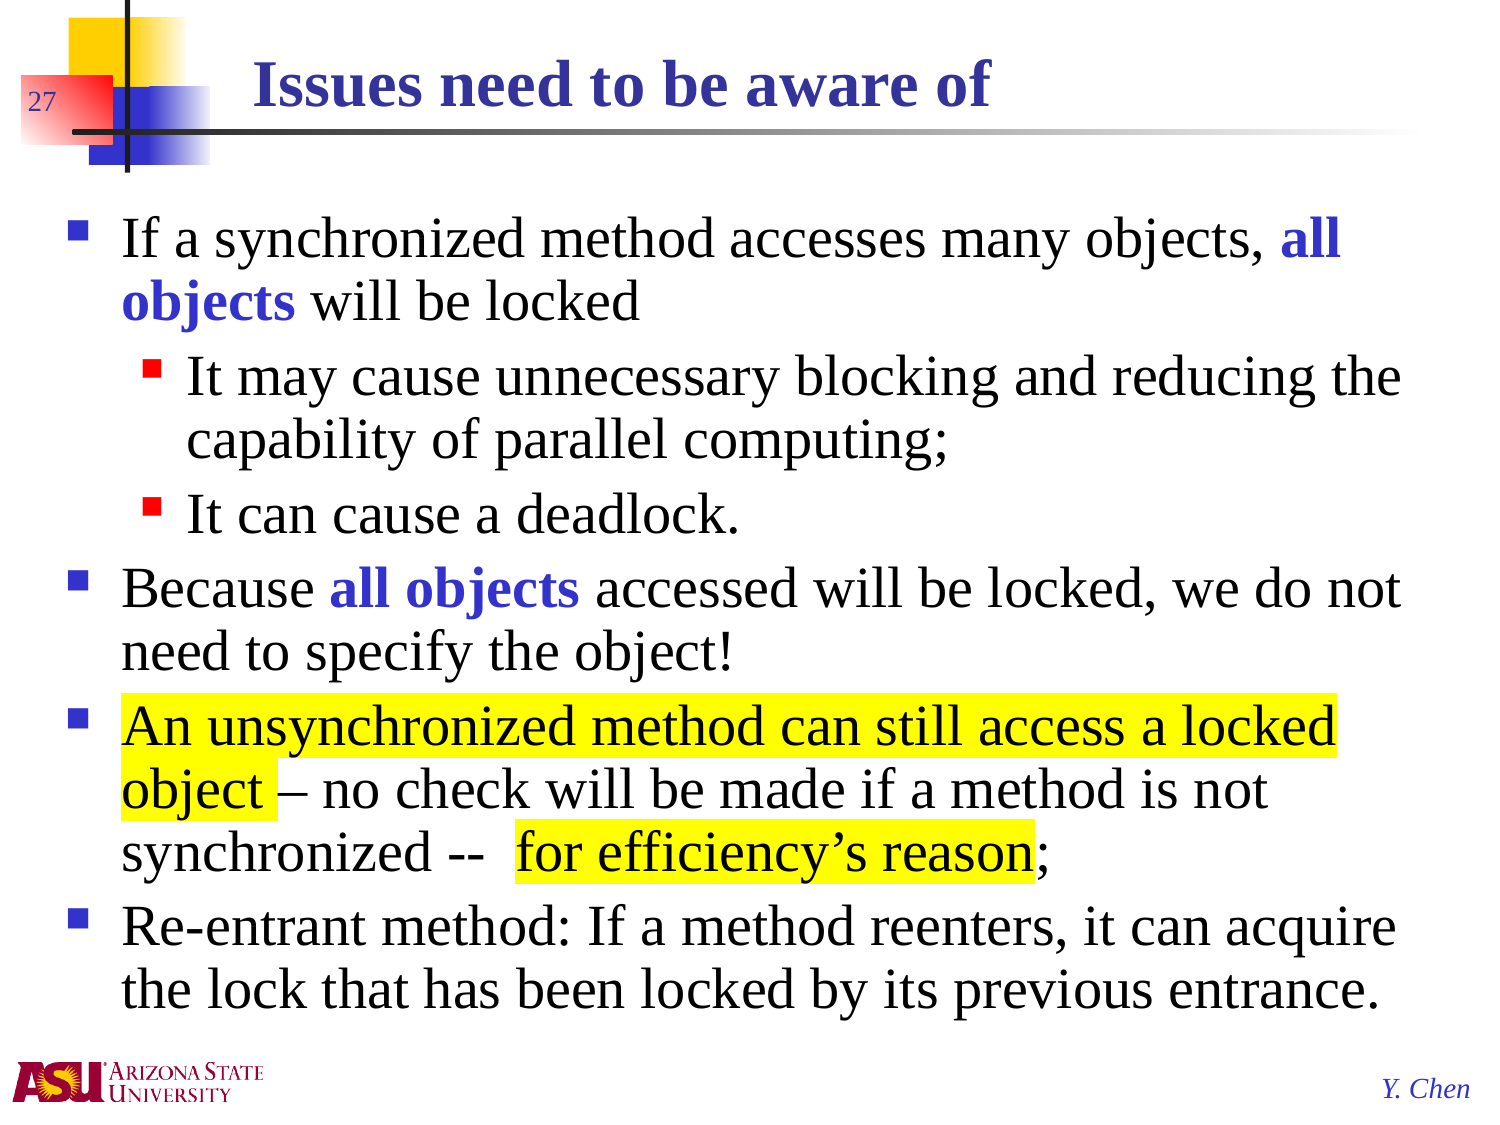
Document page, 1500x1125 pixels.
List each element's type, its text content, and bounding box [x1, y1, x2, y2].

list If a synchronized method accesses many objects, all objects will be locked It may cause unnecessary blocking and reducing the capability of parallel computing; It can cause a deadlock. Because all objects accessed will be locked, we do not need to specify the object! An unsynchronized method can still access a locked object – no check will be made if a method is not synchronized -- for efficiency’s reason; Re-entrant method: If a method reenters, it can acquire the lock that has been locked by its previous entrance. [49, 199, 1488, 1063]
picture [12, 1062, 263, 1102]
title Issues need to be aware of [237, 24, 1488, 128]
slide_number 27 [12, 49, 237, 126]
